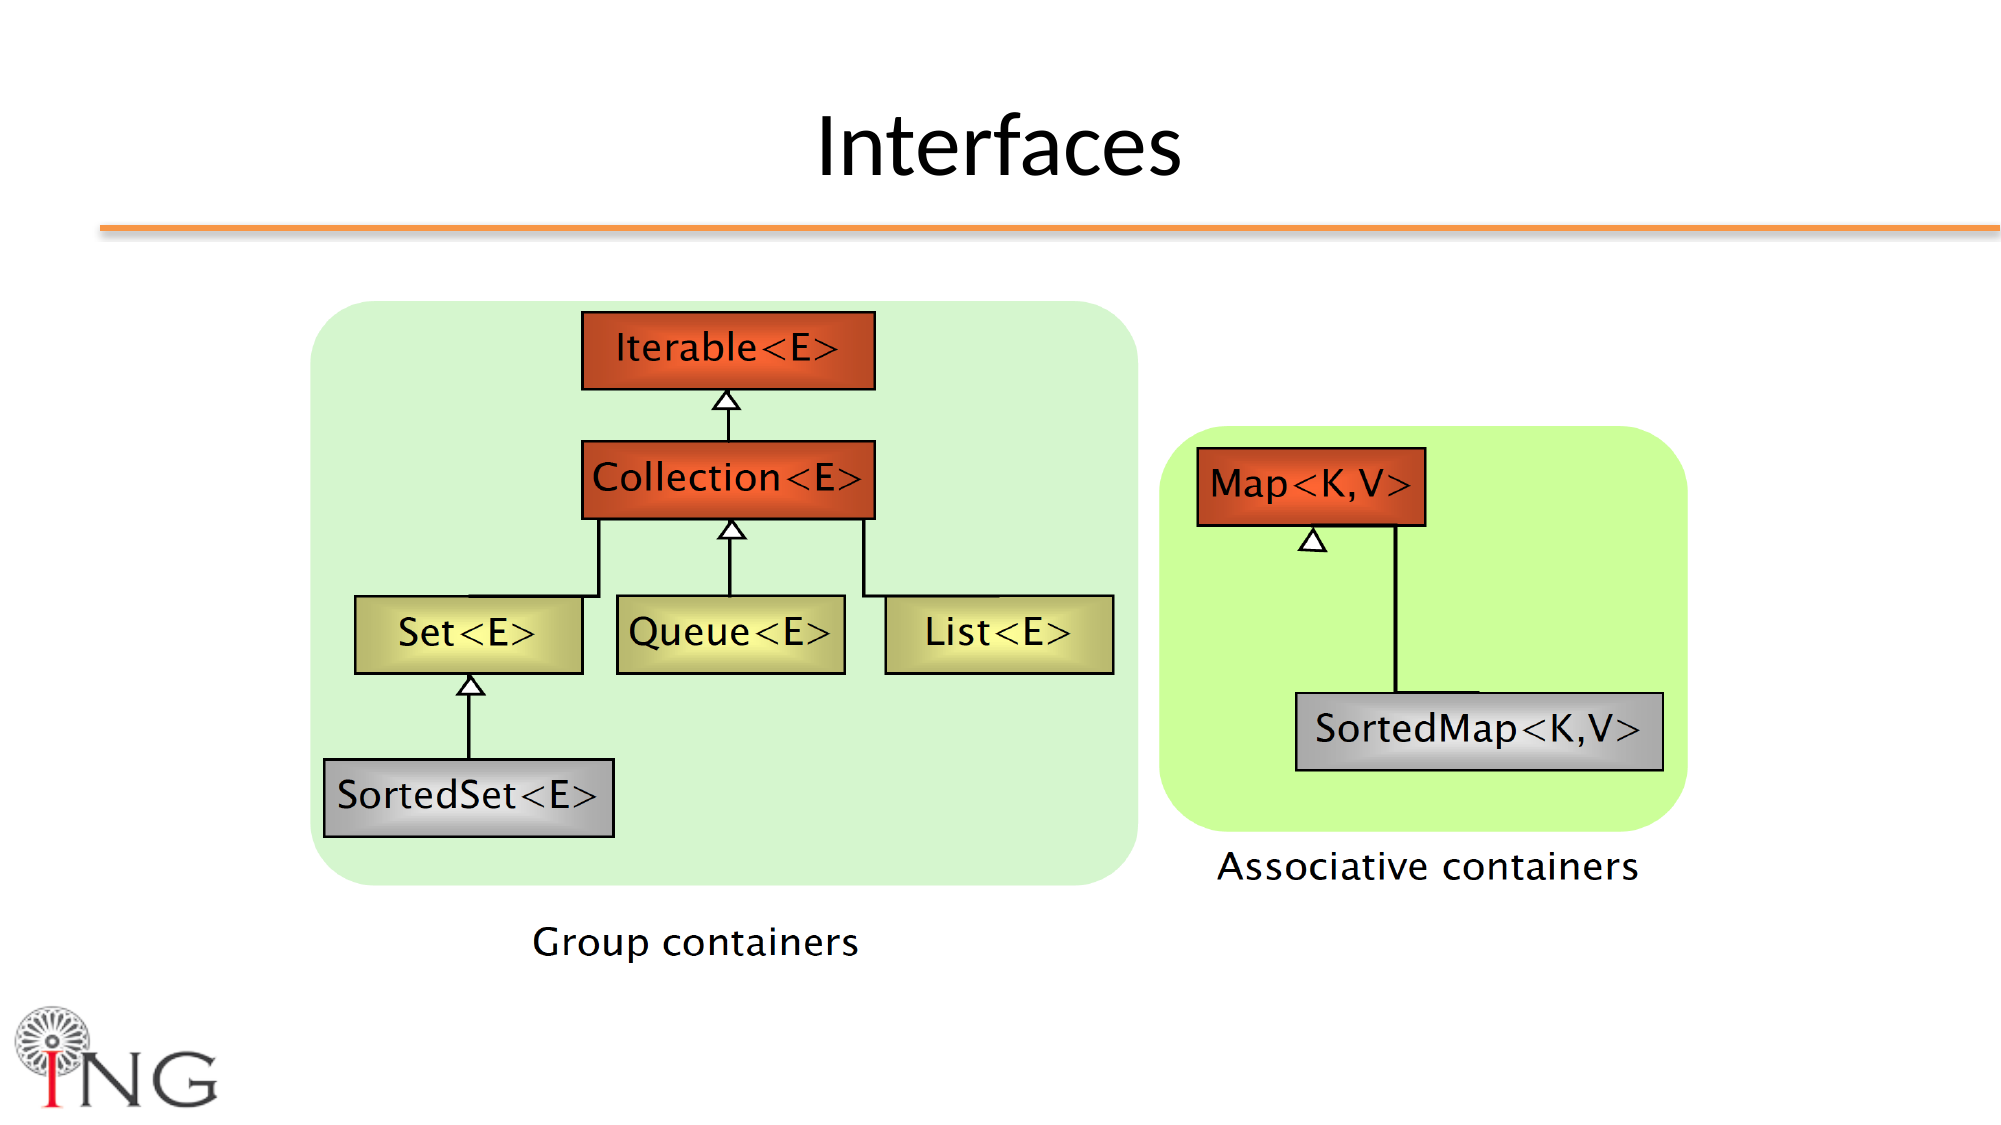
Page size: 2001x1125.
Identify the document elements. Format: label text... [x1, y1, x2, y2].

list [302, 255, 1698, 998]
title Interfaces [99, 45, 1900, 233]
picture [0, 987, 244, 1125]
